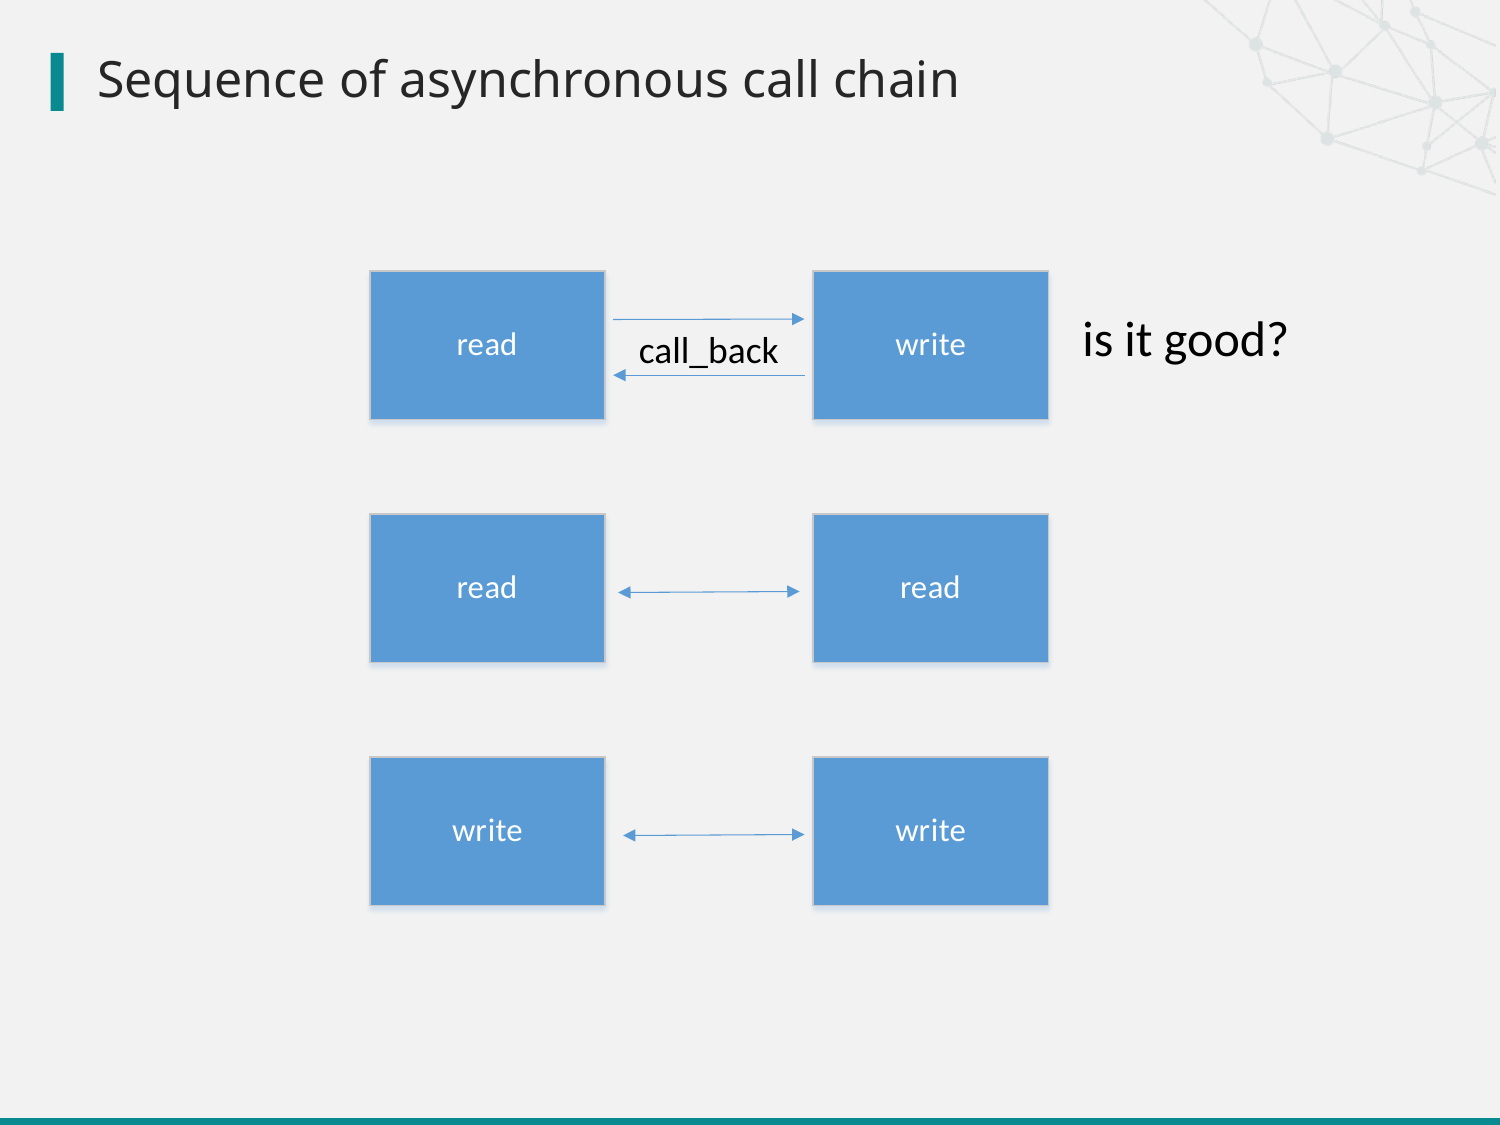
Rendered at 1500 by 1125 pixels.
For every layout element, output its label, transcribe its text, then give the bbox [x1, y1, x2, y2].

picture [0, 1118, 1500, 1125]
text_box call_back [624, 320, 794, 375]
picture [804, 508, 1057, 675]
text_box is it good? [1067, 299, 1305, 375]
picture [361, 265, 614, 432]
picture [804, 265, 1057, 432]
title Sequence of asynchronous call chain [82, 46, 1185, 117]
picture [804, 751, 1057, 918]
picture [361, 508, 614, 675]
picture [361, 751, 614, 918]
